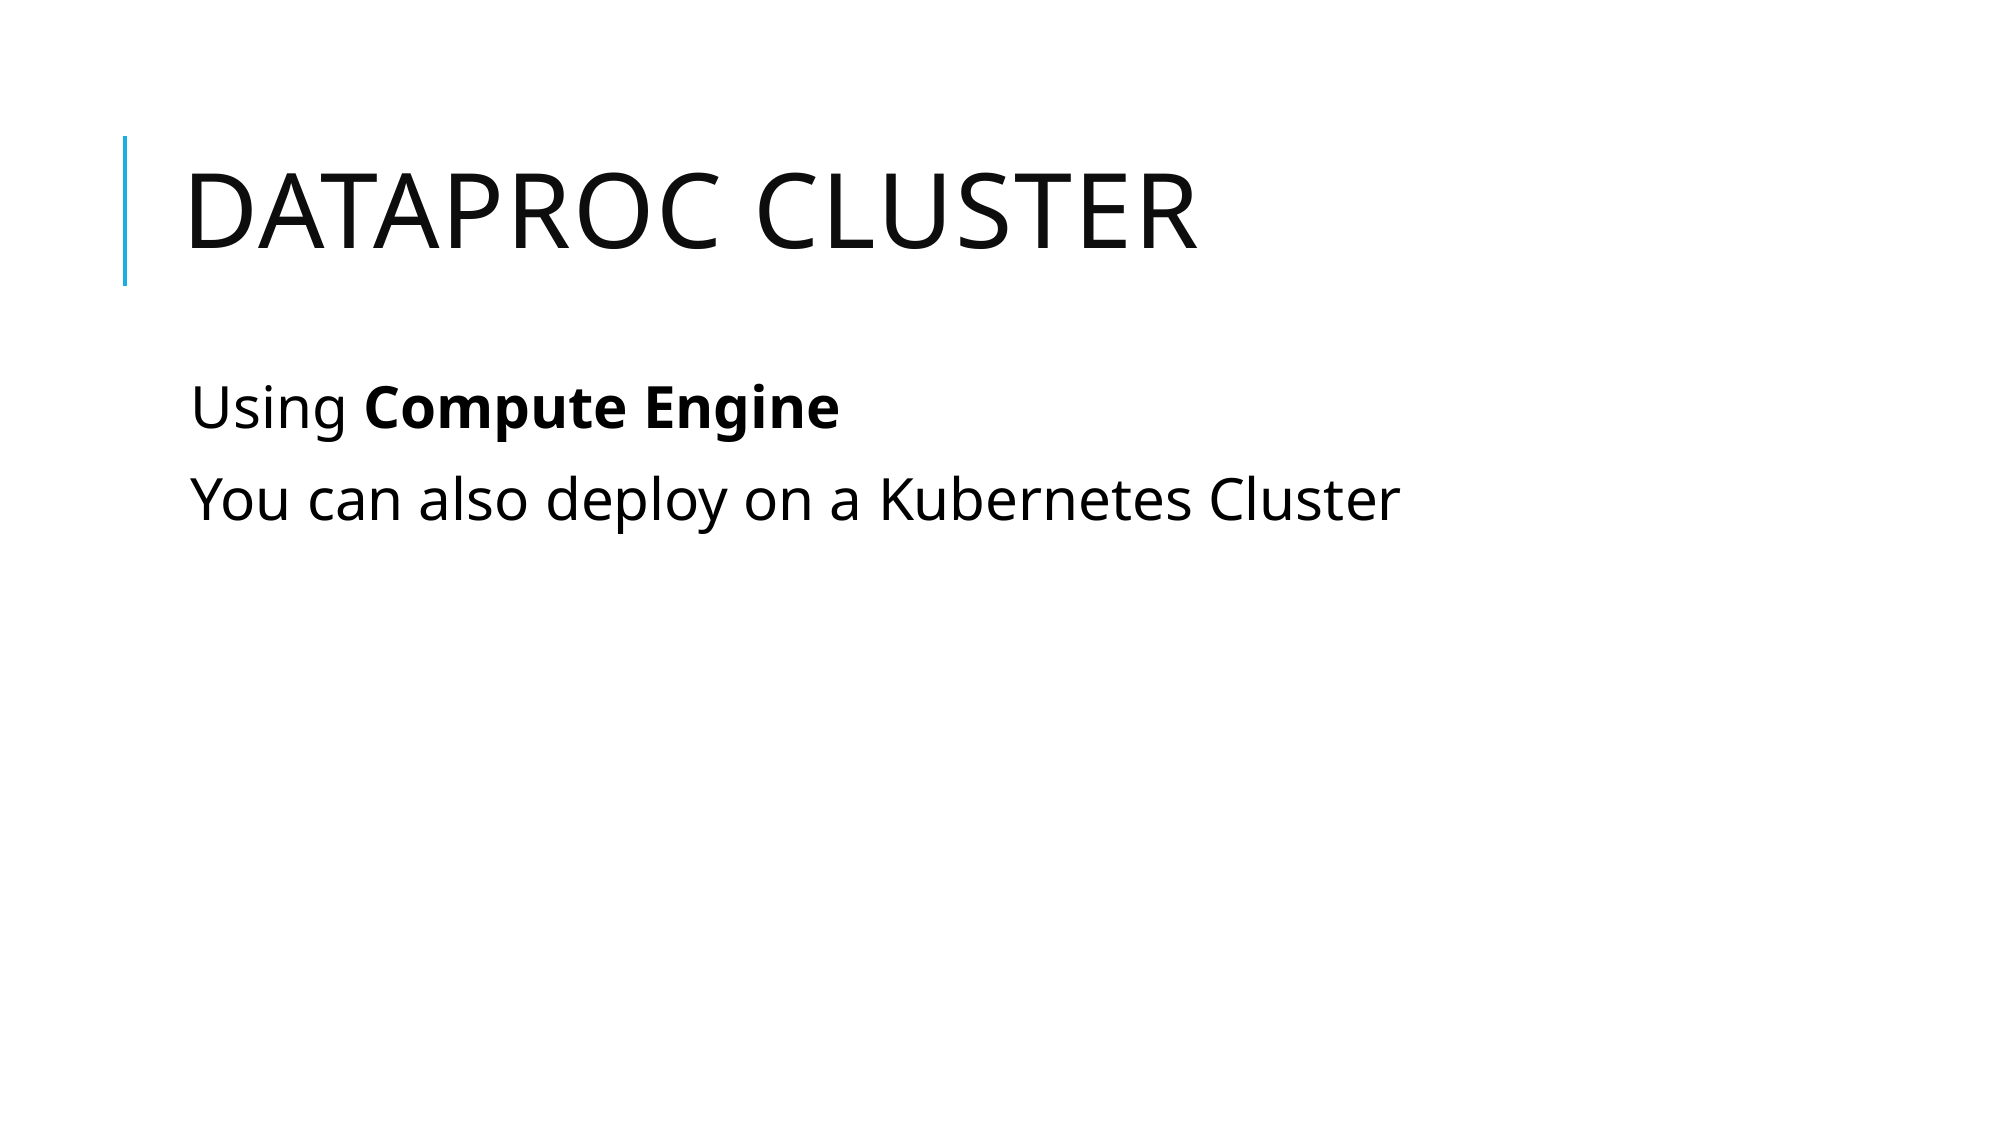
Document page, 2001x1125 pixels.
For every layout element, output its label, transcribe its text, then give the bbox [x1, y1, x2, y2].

list Using Compute Engine You can also deploy on a Kubernetes Cluster [168, 370, 1763, 1031]
title DataPROC CLUSTER [168, 96, 1763, 342]
